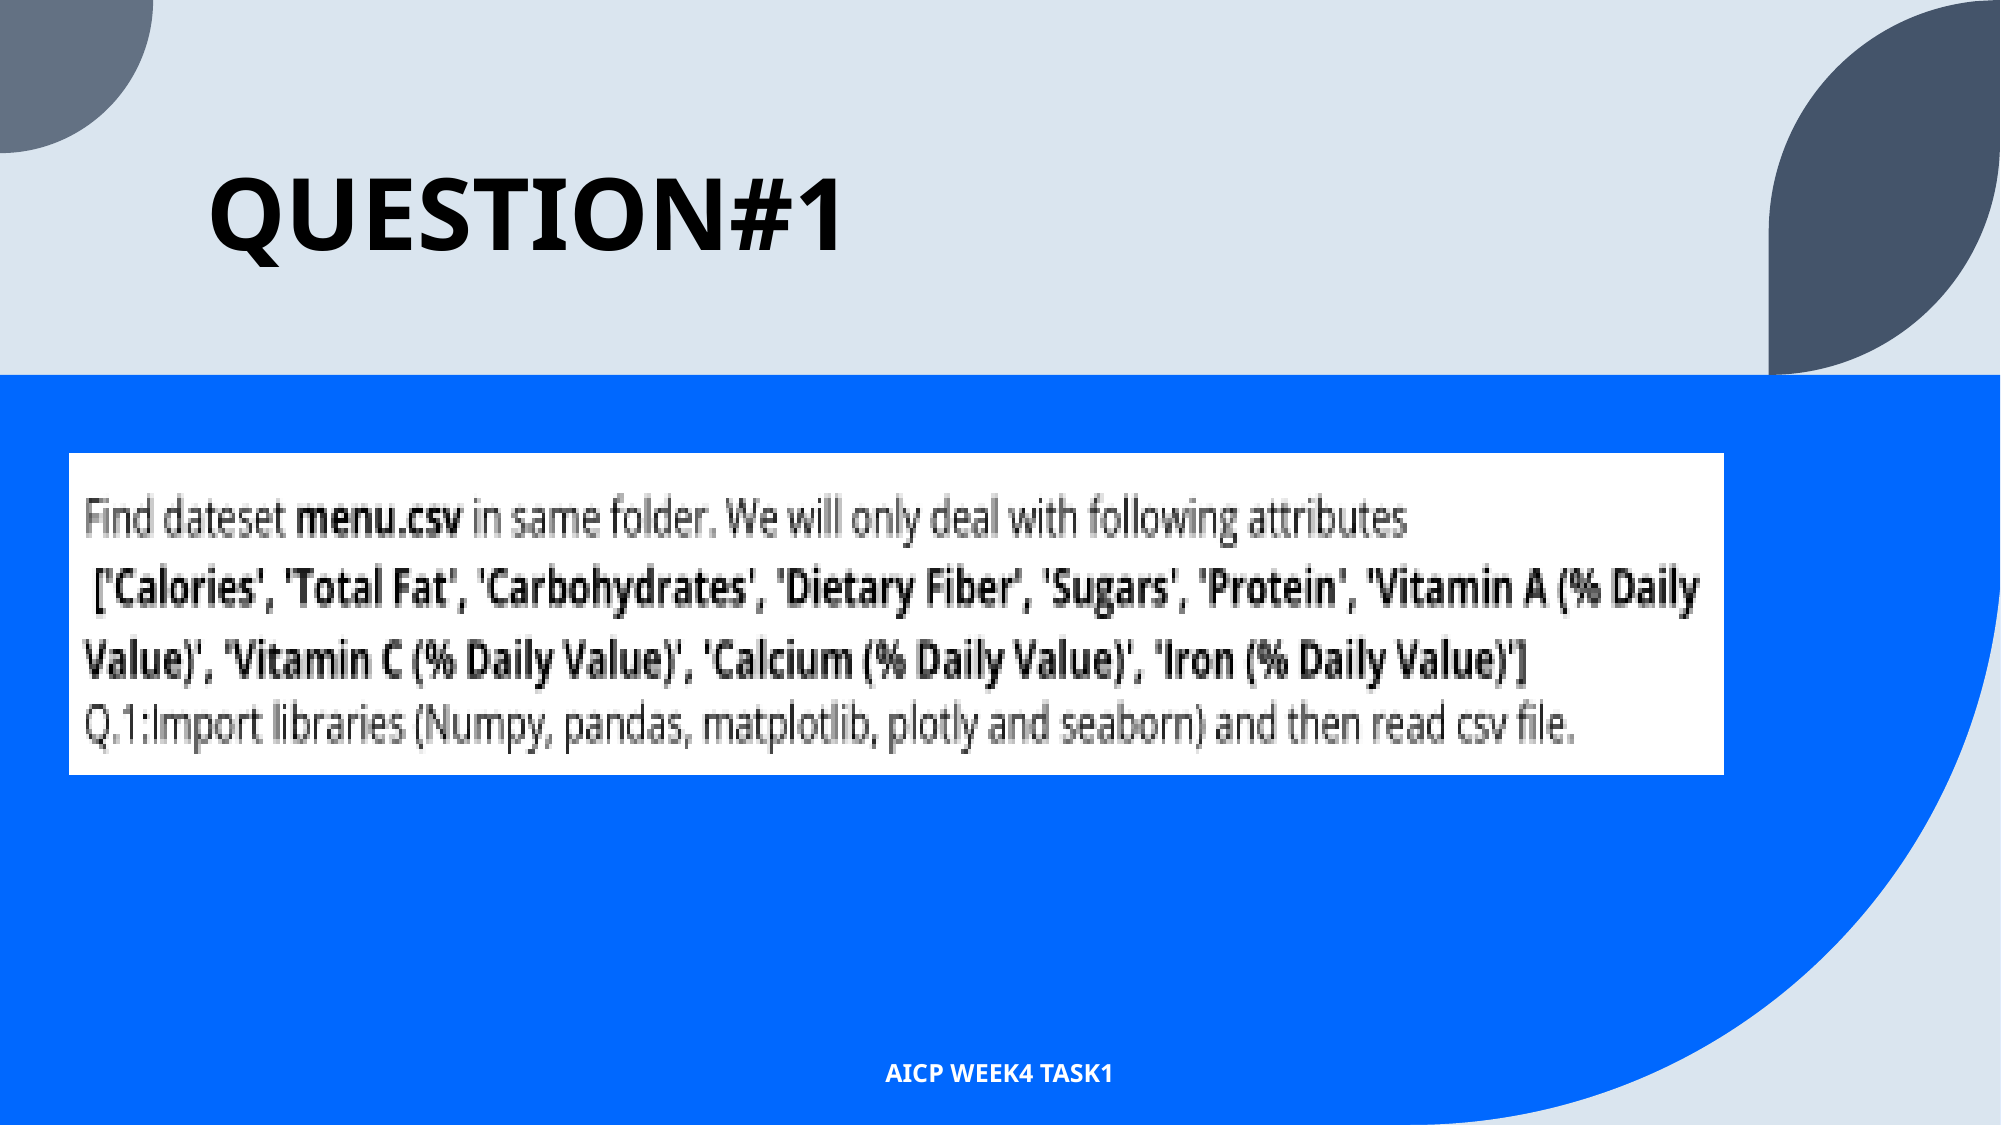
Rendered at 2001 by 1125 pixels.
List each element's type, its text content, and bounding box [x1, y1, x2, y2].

footer AICP WEEK4 TASK1 [662, 1042, 1338, 1103]
picture [69, 453, 1724, 775]
slide_number [1674, 1042, 1938, 1103]
title QUESTION#1 [191, 62, 1796, 280]
